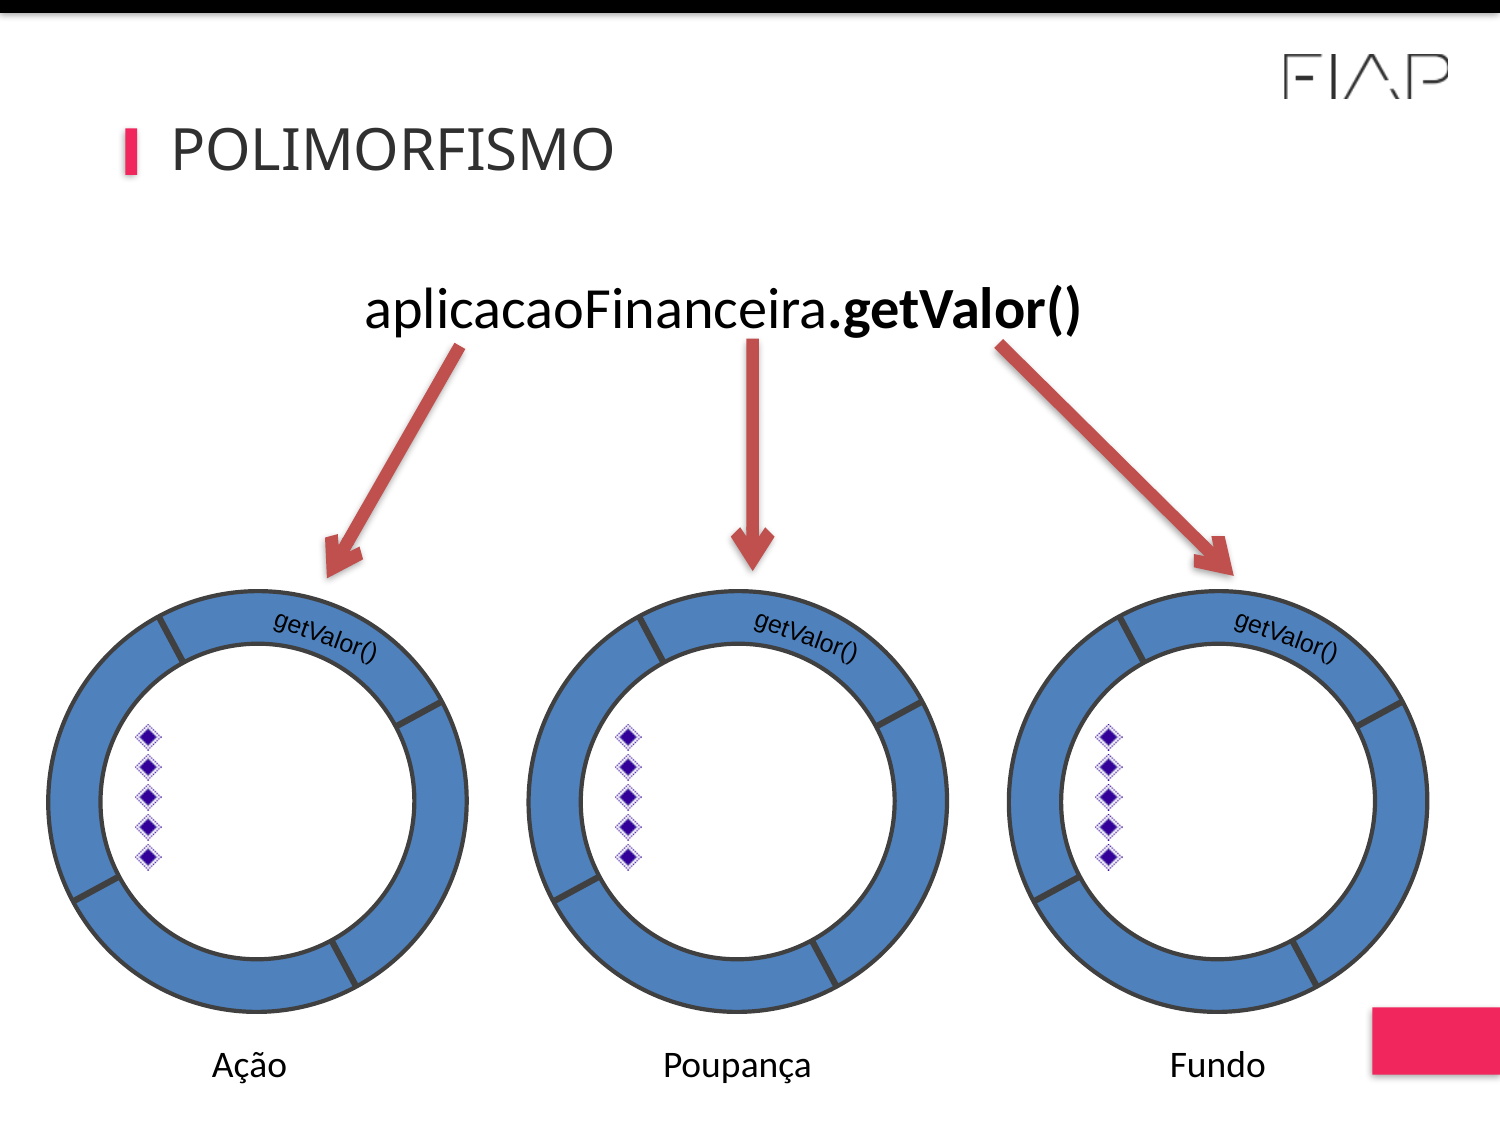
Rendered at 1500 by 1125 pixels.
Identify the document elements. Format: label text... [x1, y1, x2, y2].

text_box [528, 590, 948, 1013]
text_box Ação [194, 1030, 306, 1094]
text_box Fundo [1152, 1031, 1284, 1095]
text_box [48, 590, 467, 1013]
list aplicacaoFinanceira.getValor() [75, 262, 1373, 1005]
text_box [1008, 590, 1428, 1013]
text_box [996, 341, 1234, 576]
text_box [125, 128, 138, 176]
picture [1283, 53, 1449, 99]
text_box [0, 0, 1500, 14]
text_box Poupança [645, 1030, 831, 1094]
text_box POLIMORFISMO [155, 112, 1364, 191]
text_box [1372, 1007, 1500, 1075]
text_box [741, 338, 764, 572]
text_box [325, 344, 463, 579]
